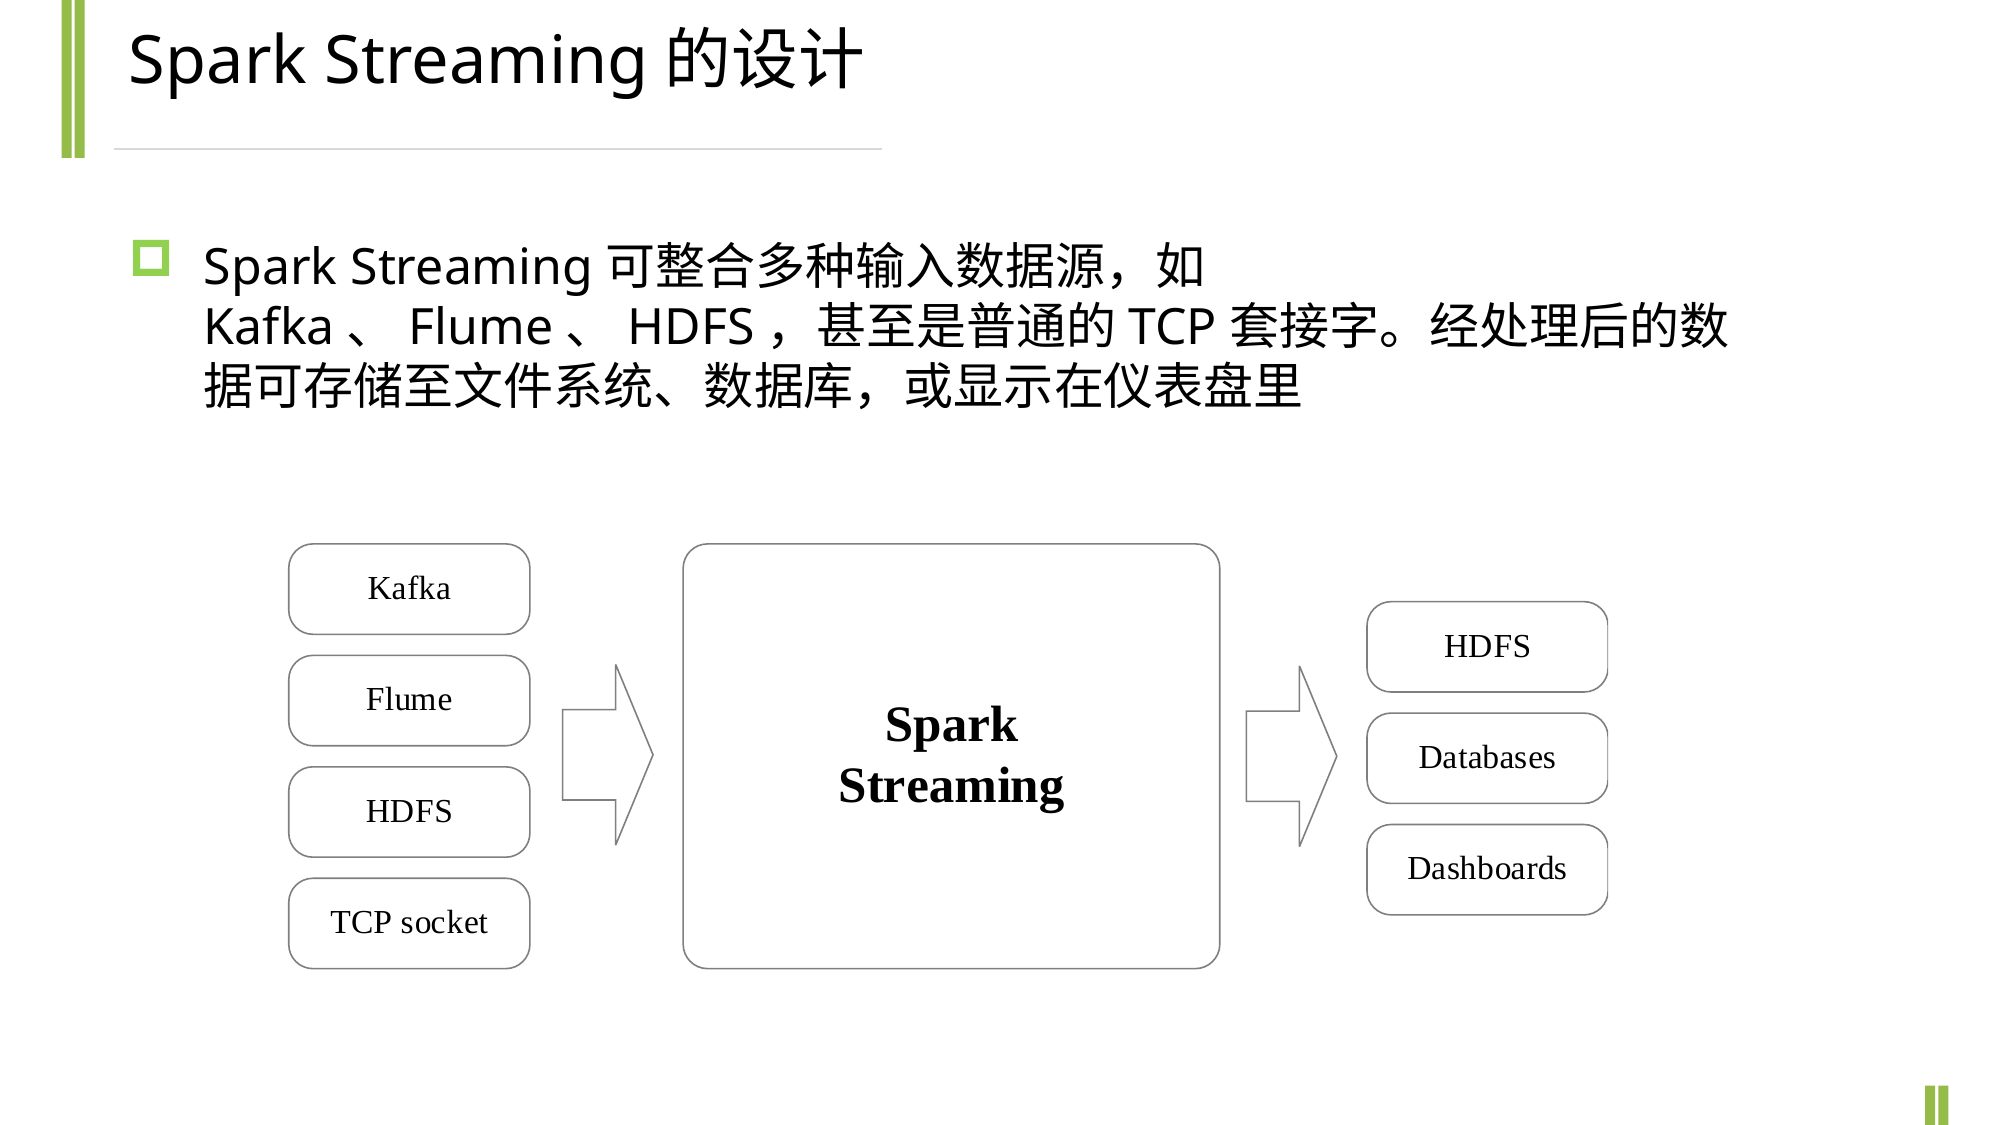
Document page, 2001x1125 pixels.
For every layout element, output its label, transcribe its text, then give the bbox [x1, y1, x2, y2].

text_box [285, 540, 1609, 971]
list Spark Streaming可整合多种输入数据源，如Kafka、Flume、HDFS，甚至是普通的TCP套接字。经处理后的数据可存储至文件系统、数据库，或显示在仪表盘里 [114, 227, 1765, 756]
list Spark Streaming的设计 [114, 9, 1415, 106]
